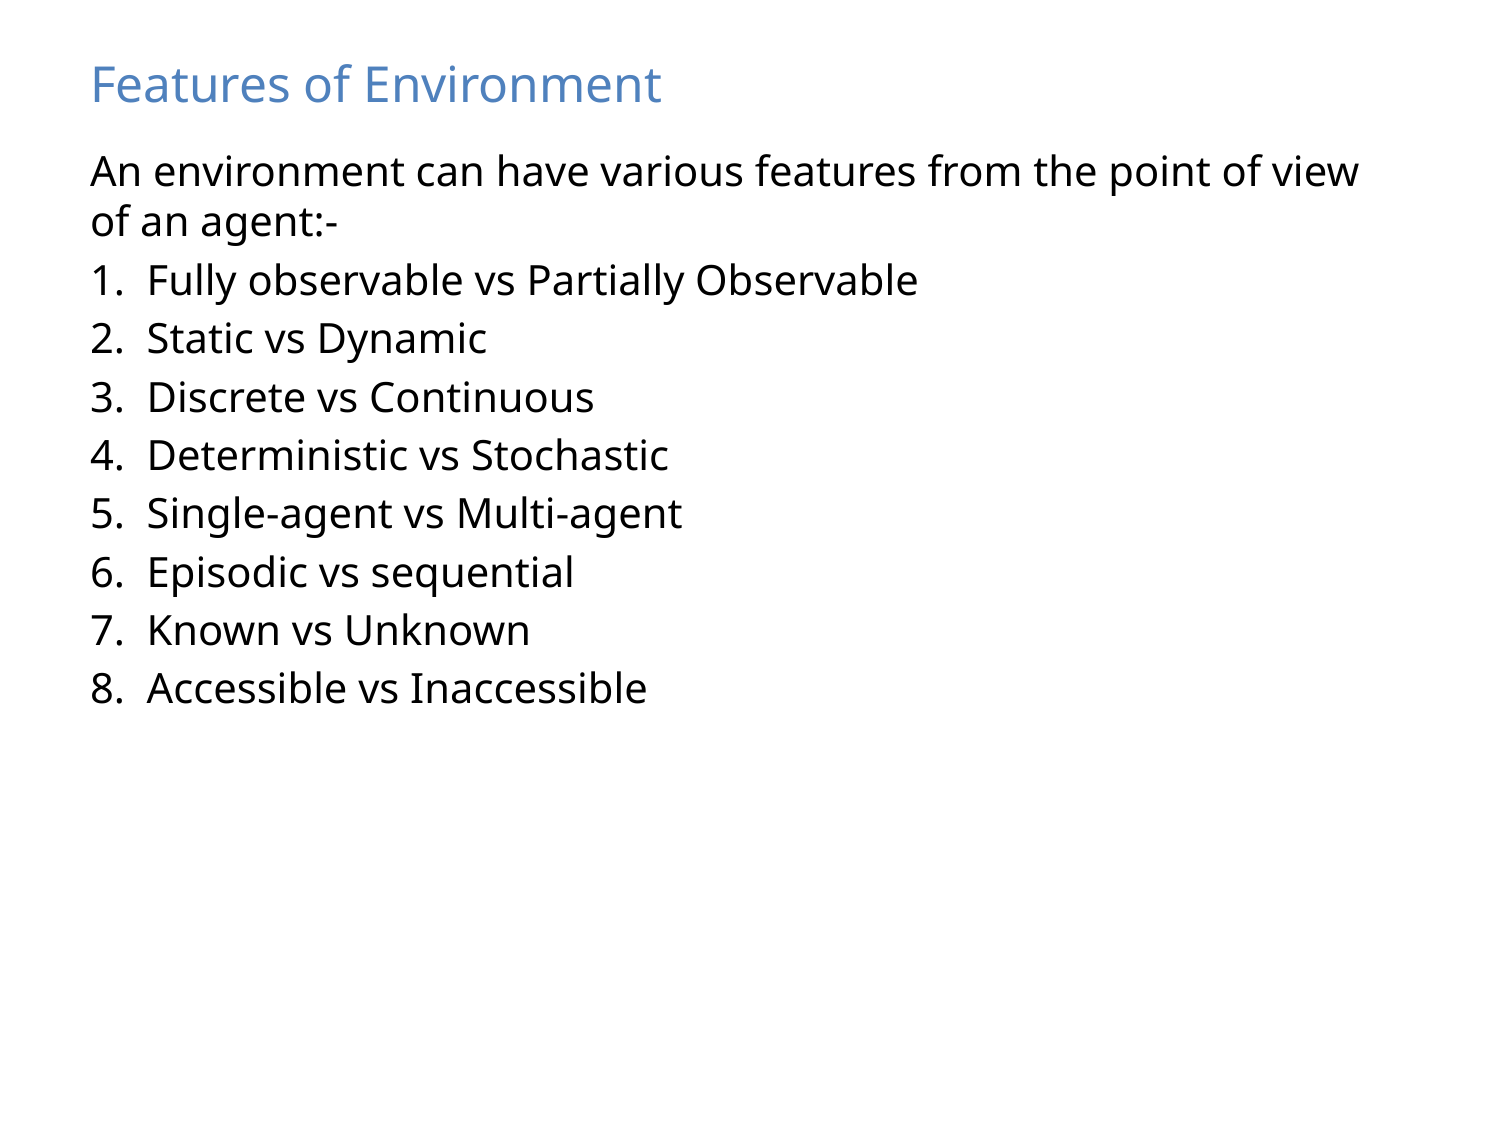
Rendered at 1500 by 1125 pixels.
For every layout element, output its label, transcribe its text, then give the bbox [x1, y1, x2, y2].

list An environment can have various features from the point of view of an agent:- 1. Fully observable vs Partially Observable 2. Static vs Dynamic 3. Discrete vs Continuous 4. Deterministic vs Stochastic 5. Single-agent vs Multi-agent 6. Episodic vs sequential 7. Known vs Unknown 8. Accessible vs Inaccessible [75, 137, 1425, 1005]
title Features of Environment [75, 45, 1425, 121]
